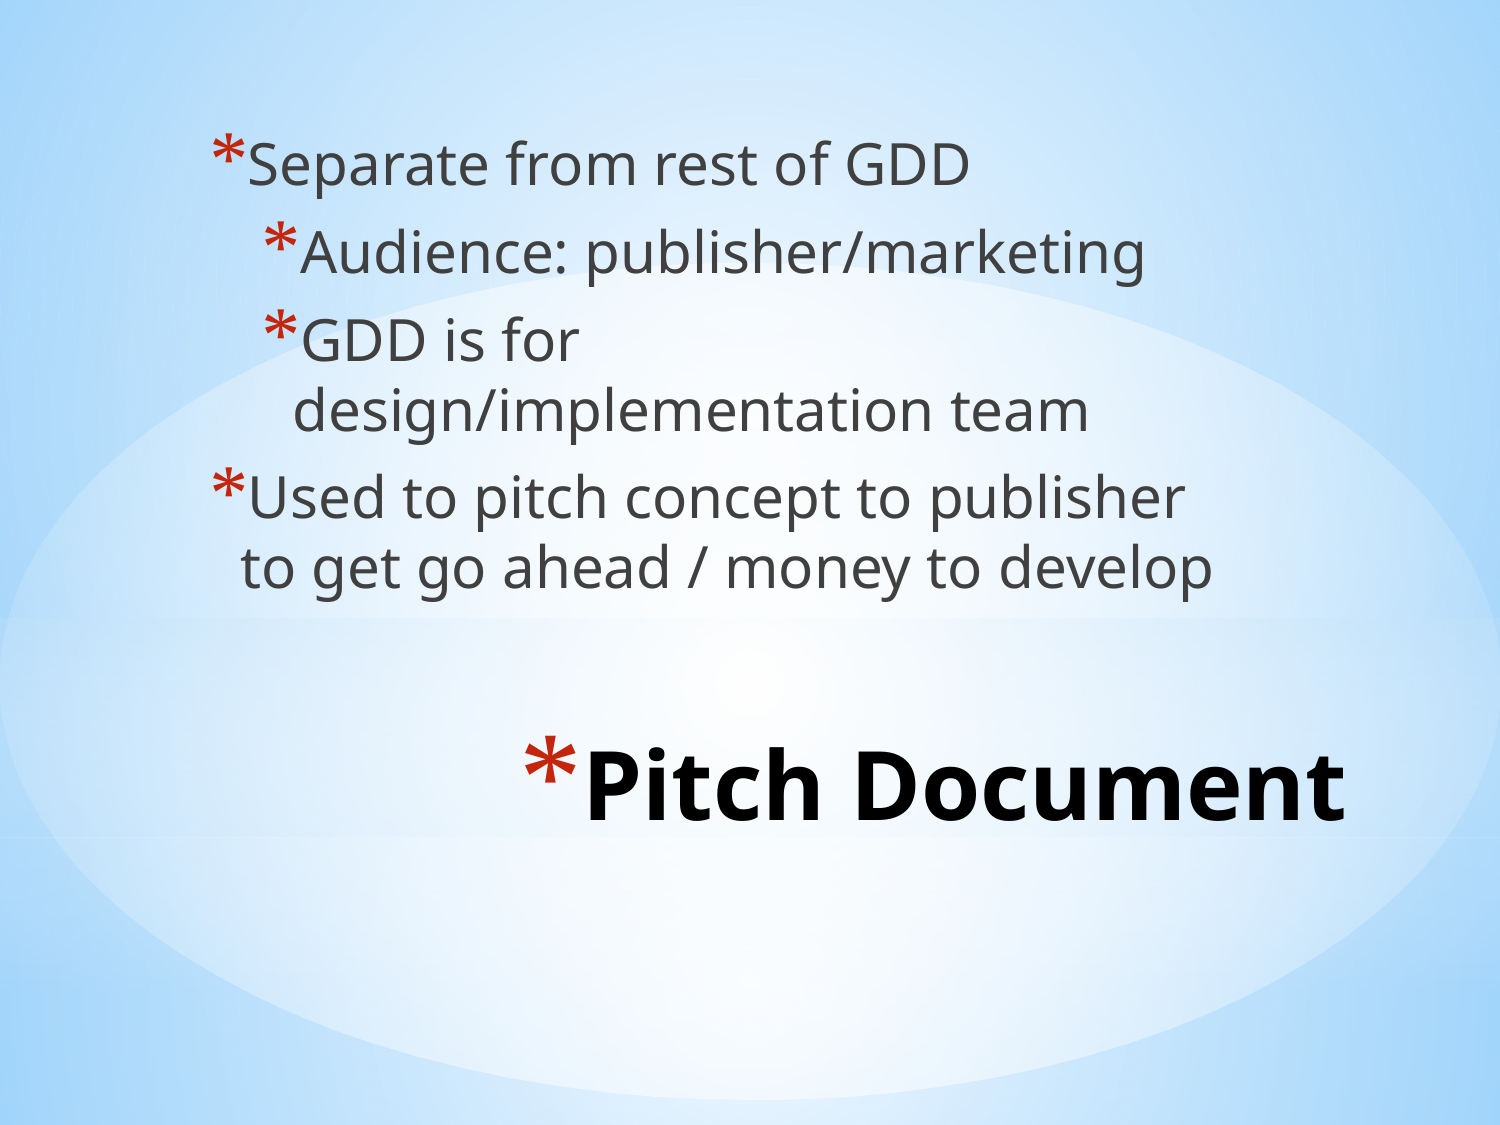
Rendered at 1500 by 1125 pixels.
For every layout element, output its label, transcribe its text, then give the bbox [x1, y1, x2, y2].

list Separate from rest of GDD Audience: publisher/marketing GDD is for design/implementation team Used to pitch concept to publisher to get go ahead / money to develop [187, 120, 1238, 690]
title Pitch Document [294, 717, 1363, 905]
